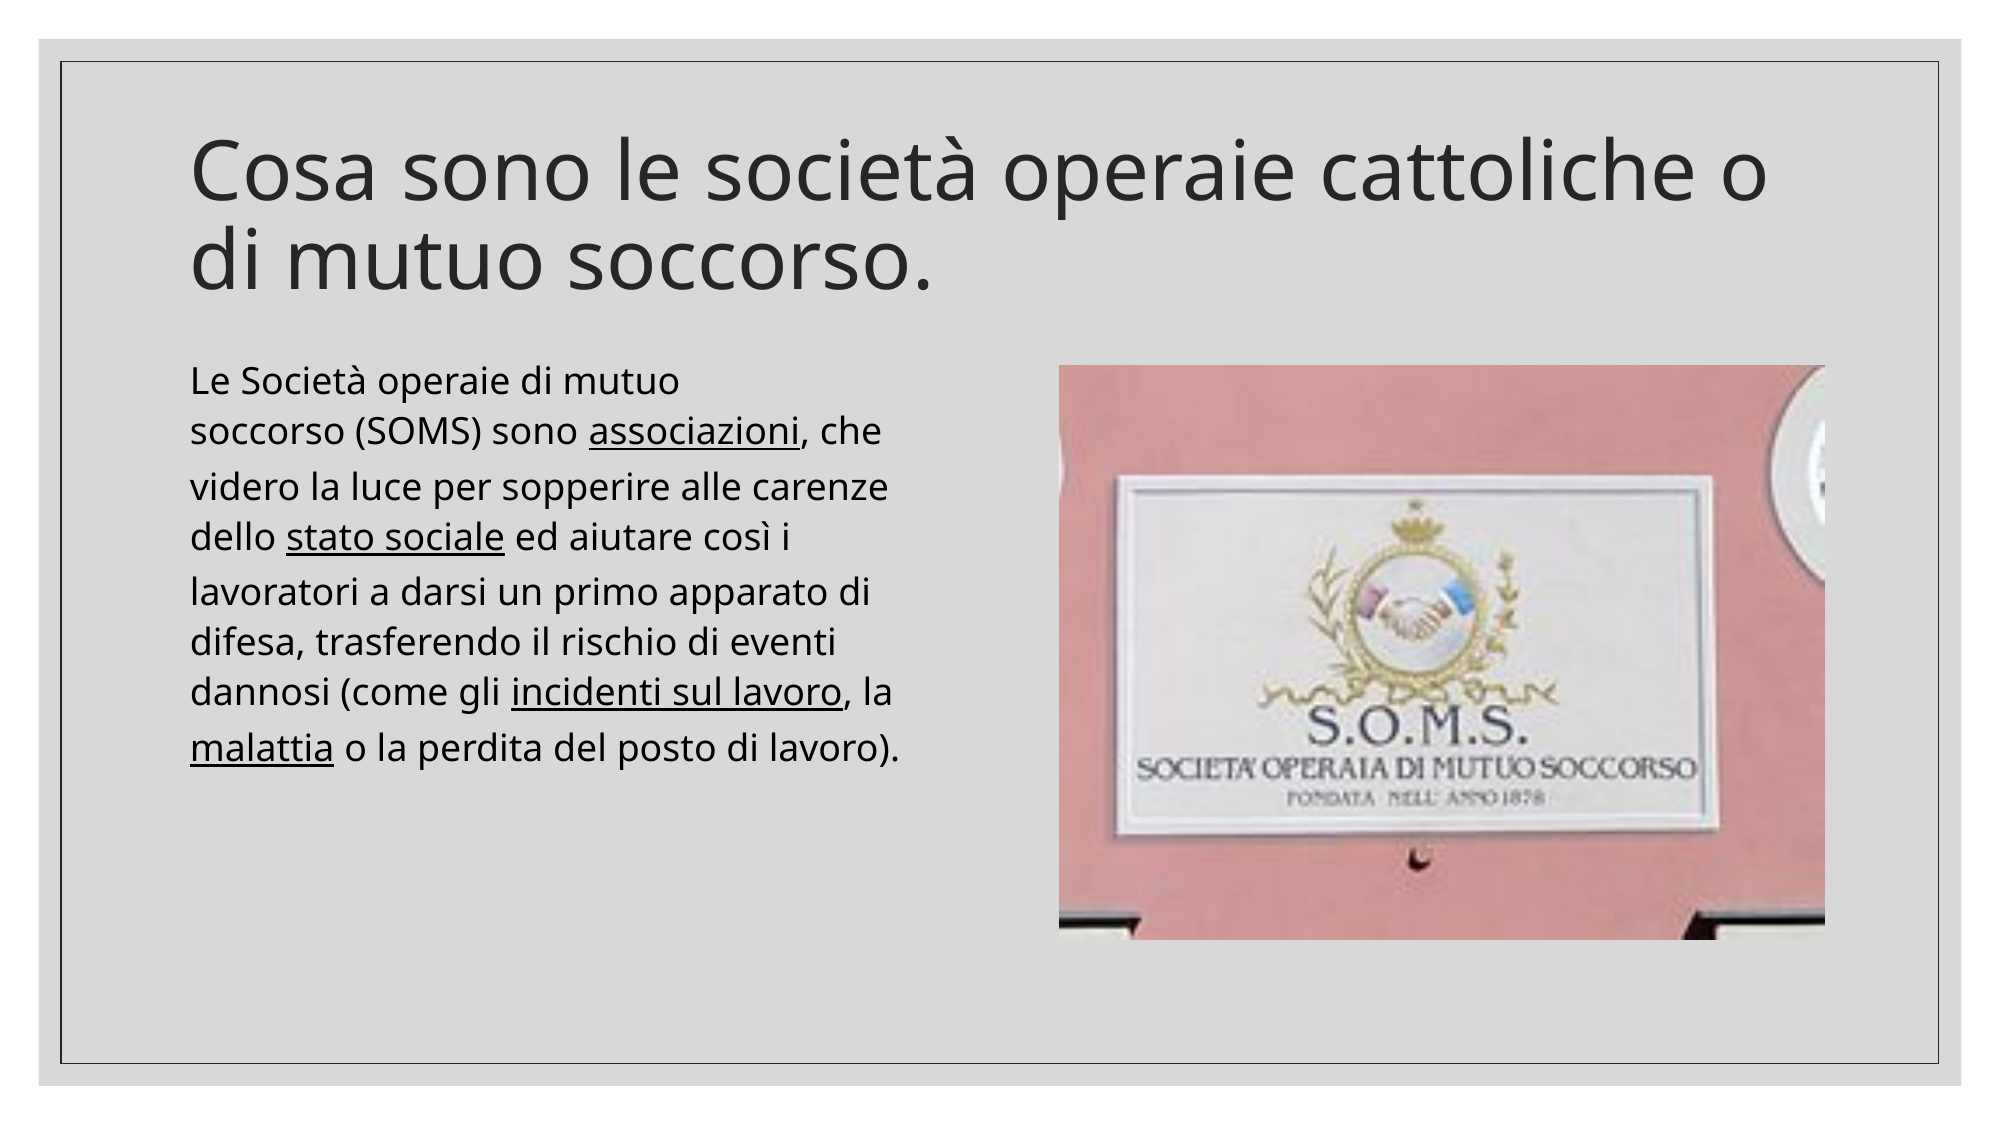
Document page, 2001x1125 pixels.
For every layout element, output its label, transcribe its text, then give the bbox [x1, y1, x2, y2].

list Le Società operaie di mutuo soccorso (SOMS) sono associazioni, che videro la luce per sopperire alle carenze dello stato sociale ed aiutare così i lavoratori a darsi un primo apparato di difesa, trasferendo il rischio di eventi dannosi (come gli incidenti sul lavoro, la malattia o la perdita del posto di lavoro). [174, 345, 940, 960]
picture [1059, 365, 1825, 940]
title Cosa sono le società operaie cattoliche o di mutuo soccorso. [174, 105, 1825, 331]
